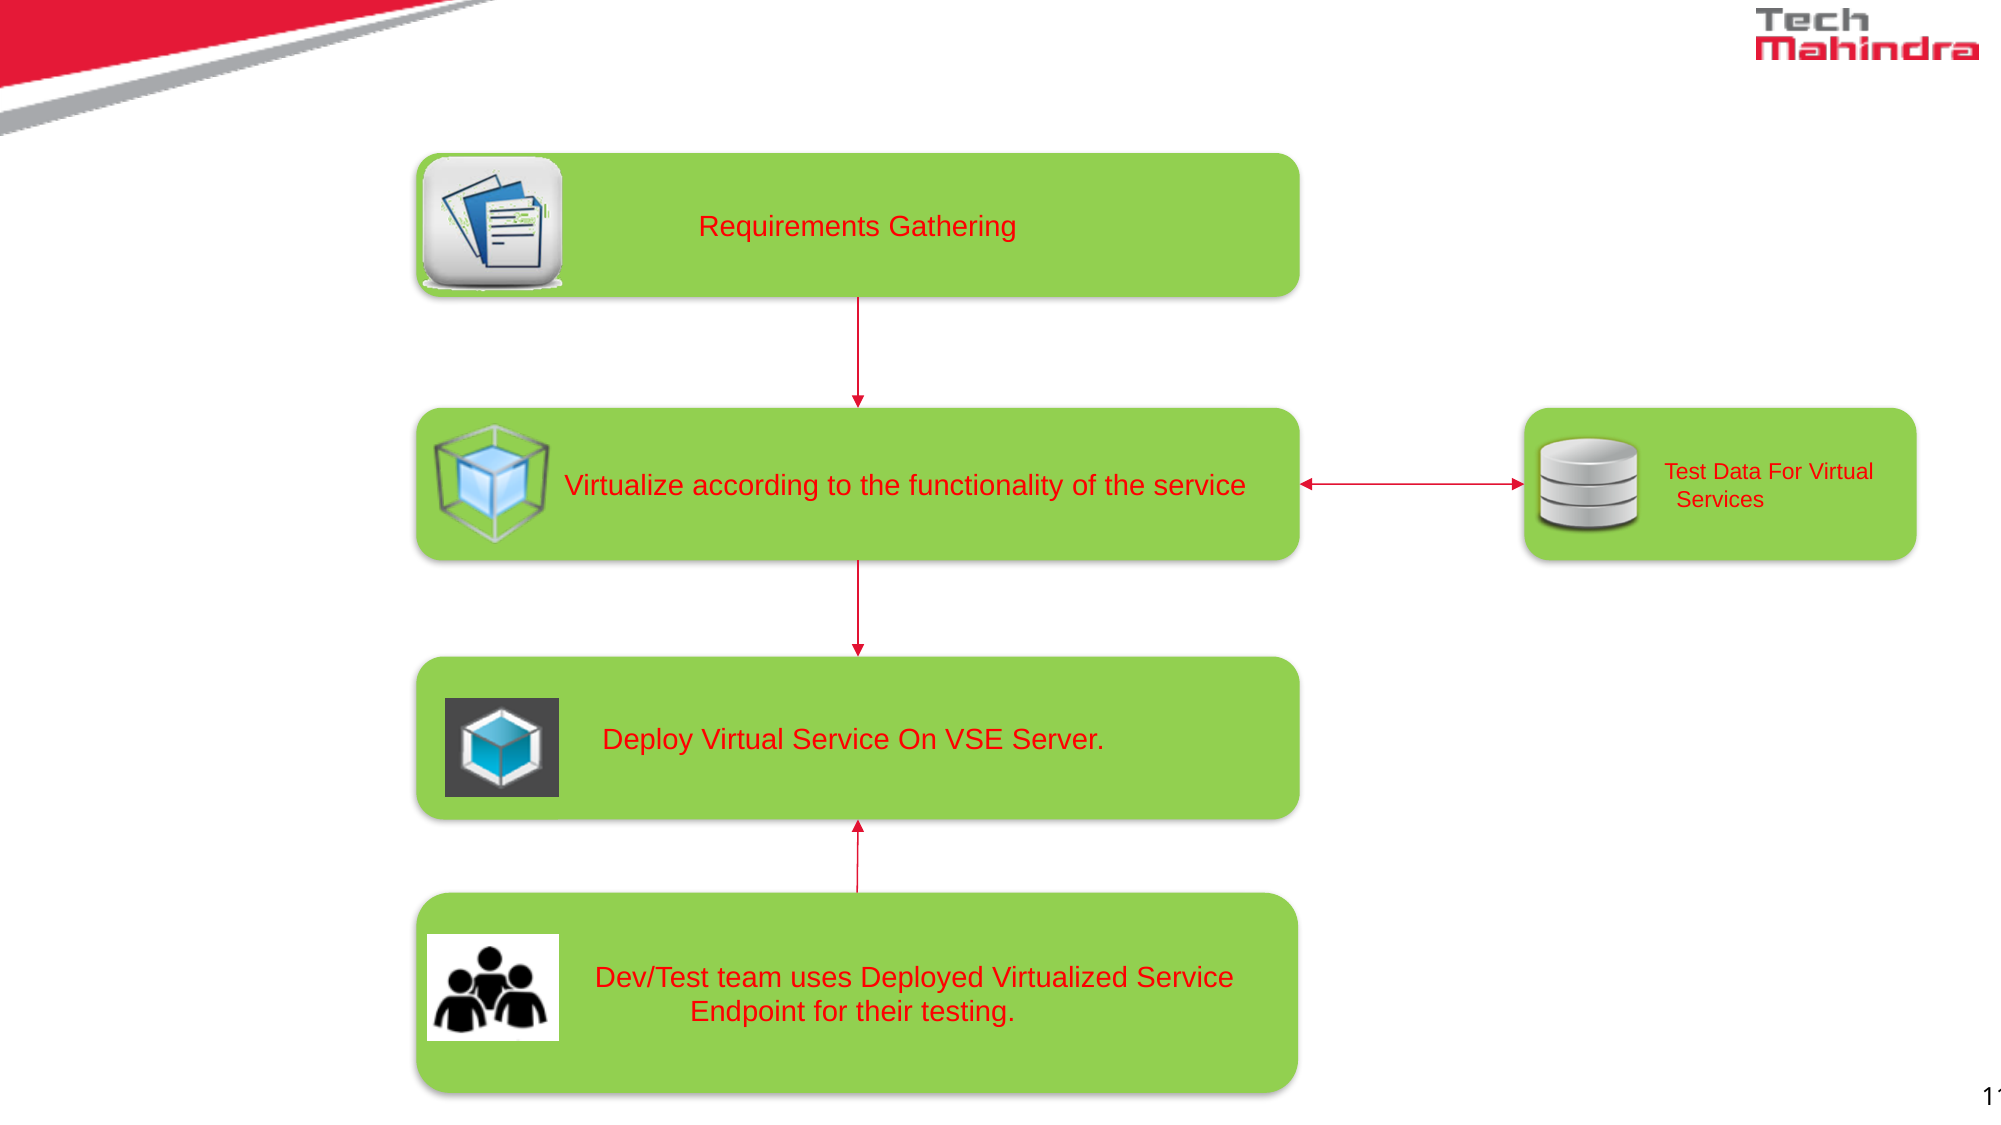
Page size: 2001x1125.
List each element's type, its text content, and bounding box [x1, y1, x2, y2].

picture [0, 0, 595, 321]
text_box Test Data For Virtual Services [1524, 407, 1917, 561]
picture [427, 934, 559, 1042]
picture [1533, 433, 1642, 535]
text_box Requirements Gathering [599, 153, 1300, 297]
picture [1756, 8, 1979, 60]
text_box Virtualize according to the functionality of the service [416, 407, 1300, 561]
picture [426, 421, 559, 547]
text_box Deploy Virtual Service On VSE Server. [416, 656, 1300, 820]
text_box Dev/Test team uses Deployed Virtualized Service Endpoint for their testing. [416, 892, 1299, 1093]
picture [445, 698, 559, 797]
